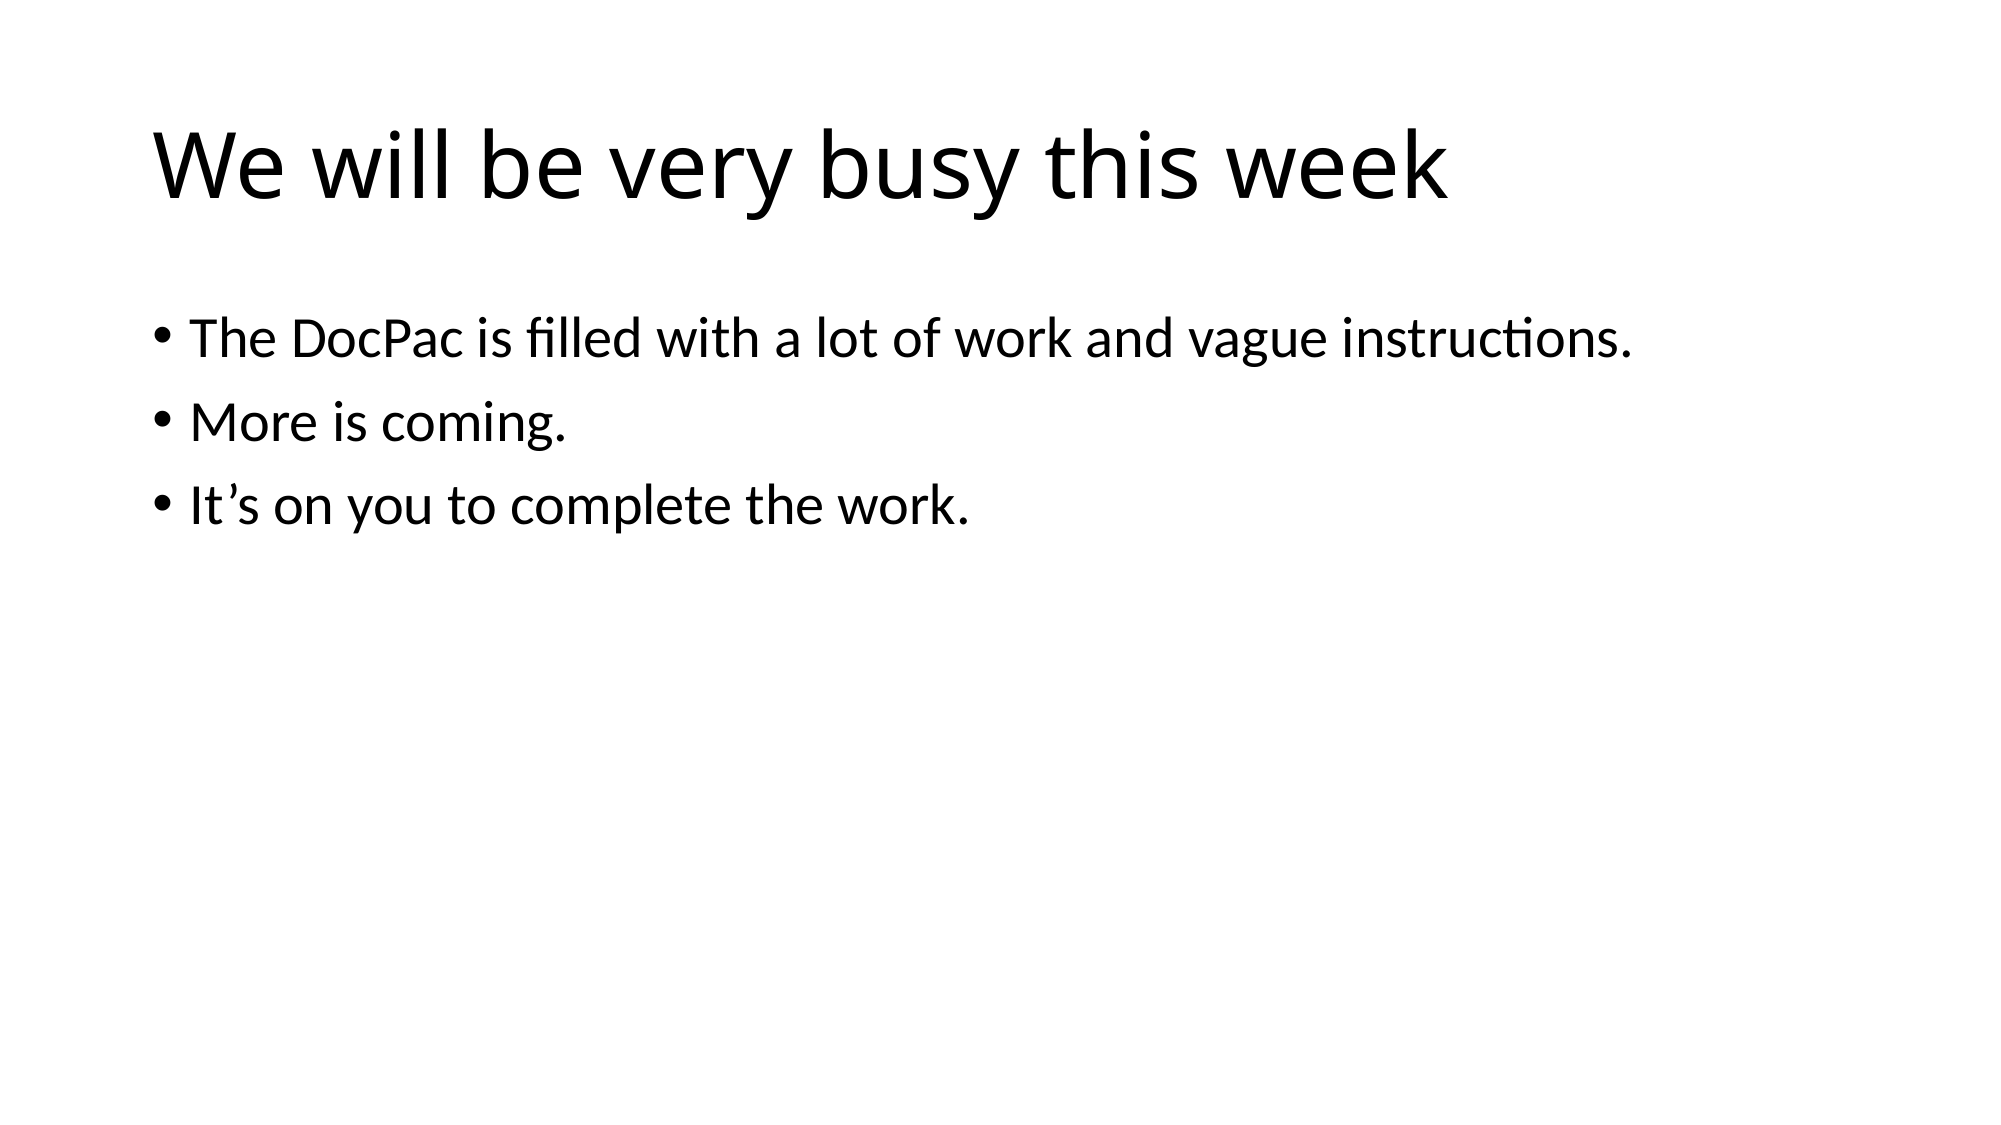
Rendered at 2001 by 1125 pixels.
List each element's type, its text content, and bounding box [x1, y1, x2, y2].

title We will be very busy this week [137, 59, 1863, 278]
list The DocPac is filled with a lot of work and vague instructions. More is coming. It’s on you to complete the work. [137, 299, 1863, 1014]
